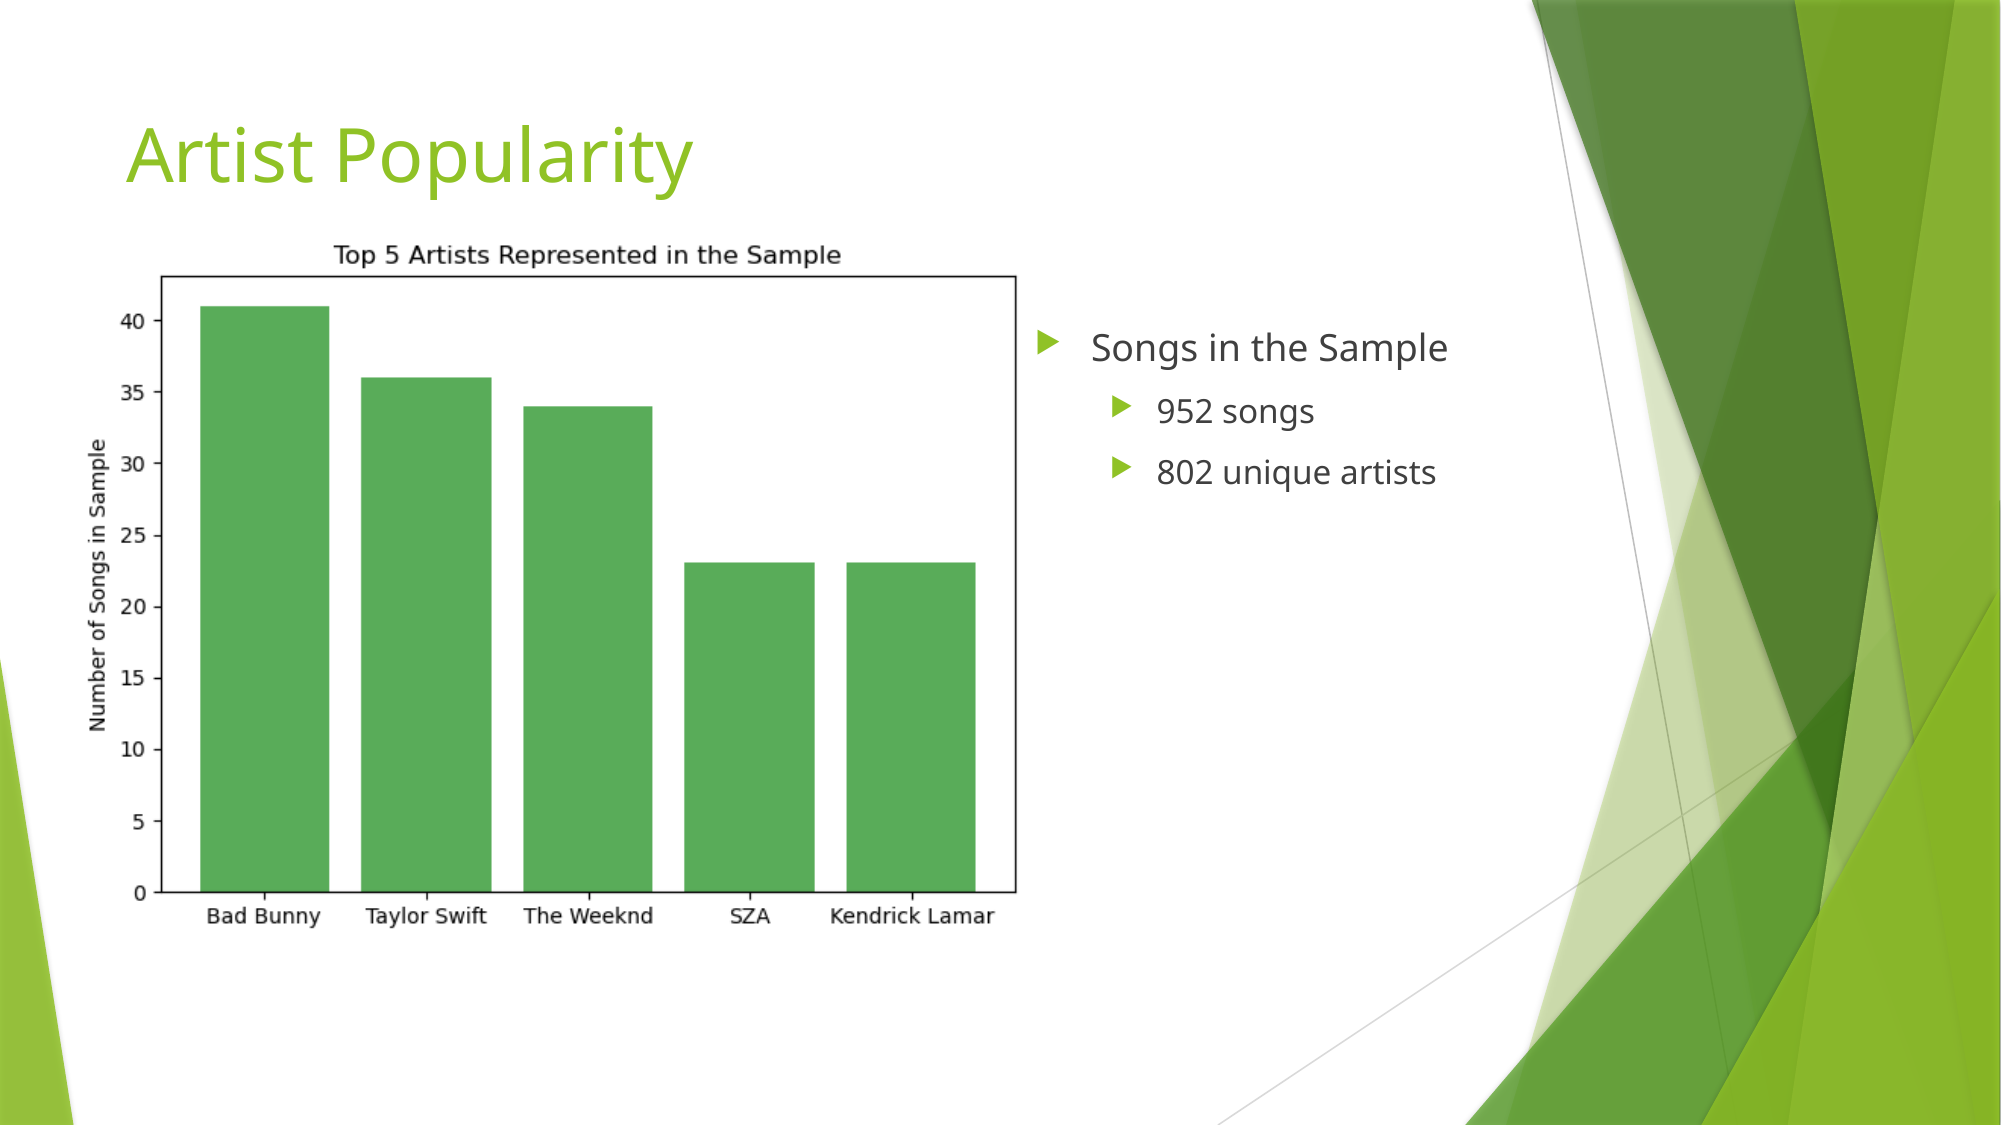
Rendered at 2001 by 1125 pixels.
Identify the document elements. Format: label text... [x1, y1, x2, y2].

list Songs in the Sample 952 songs 802 unique artists [1042, 316, 1707, 954]
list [66, 222, 1038, 952]
title Artist Popularity [111, 99, 1522, 316]
